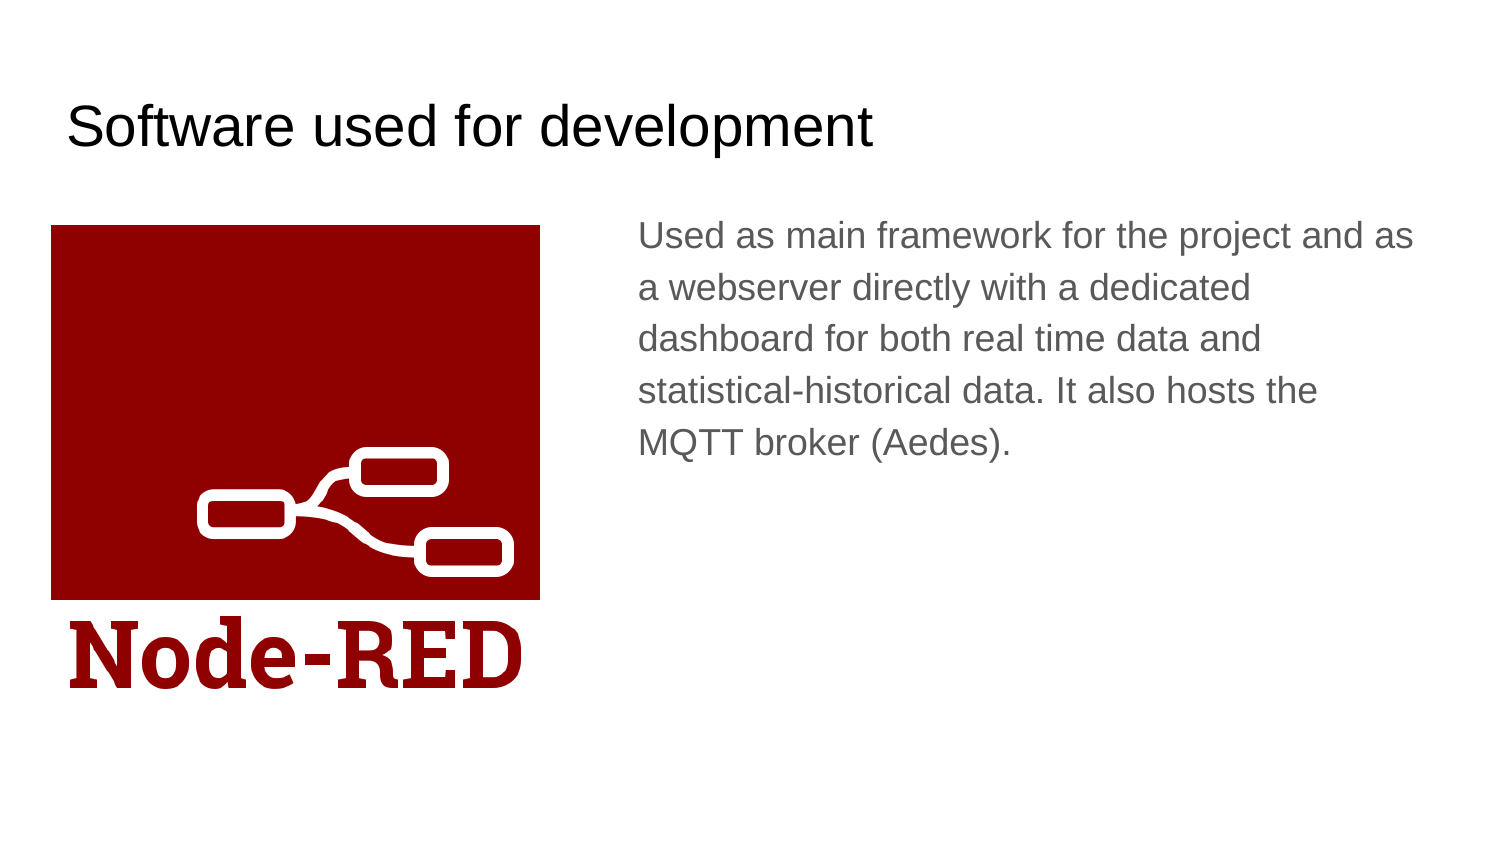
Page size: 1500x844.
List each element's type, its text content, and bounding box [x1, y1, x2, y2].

title Software used for development [51, 72, 1449, 167]
list Used as main framework for the project and as a webserver directly with a dedicated dashboard for both real time data and statistical-historical data. It also hosts the MQTT broker (Aedes). [622, 189, 1443, 750]
picture [50, 224, 540, 714]
